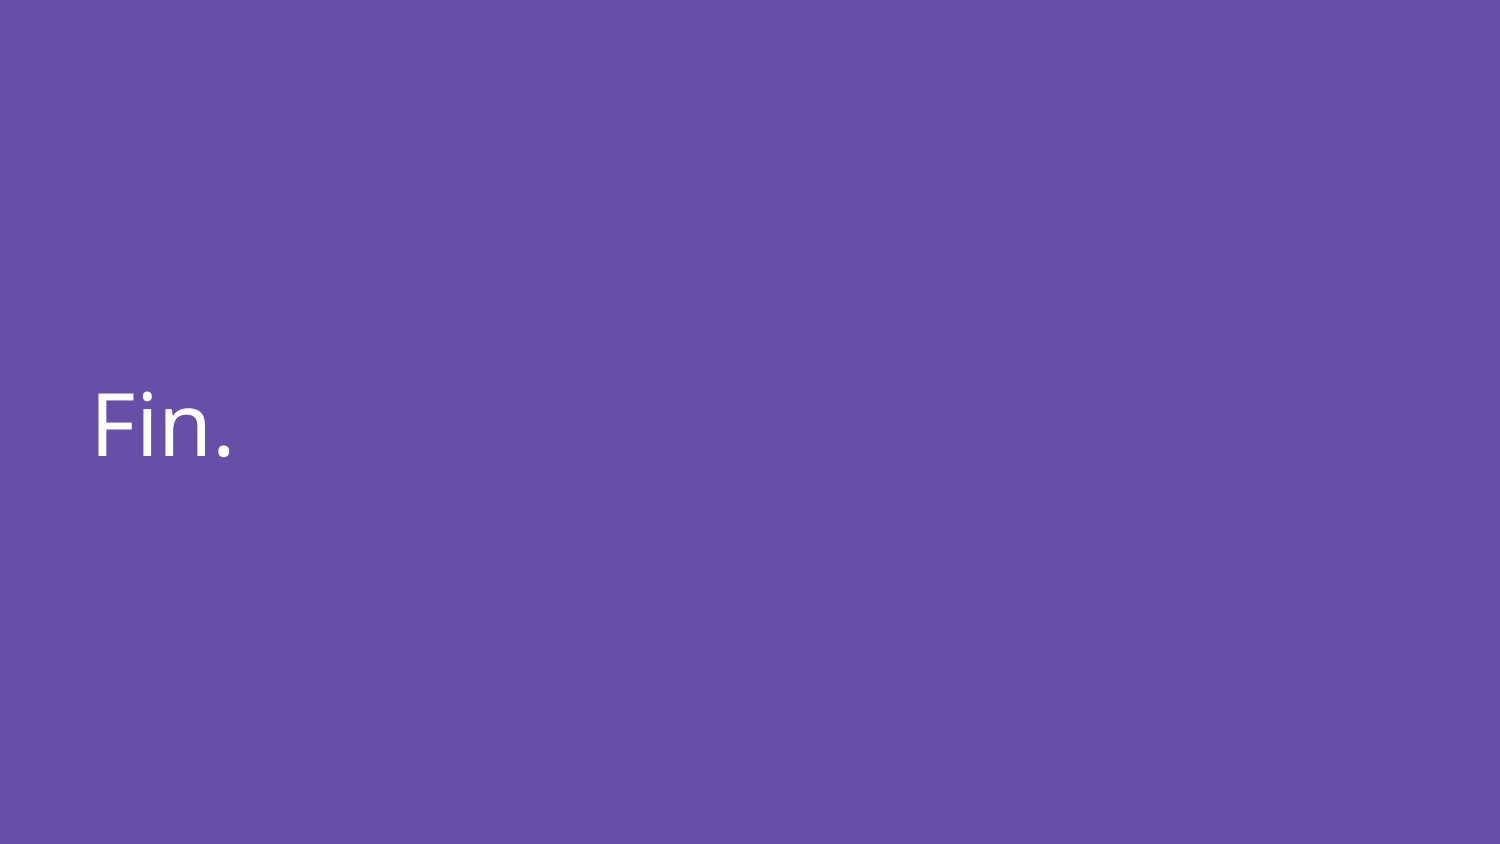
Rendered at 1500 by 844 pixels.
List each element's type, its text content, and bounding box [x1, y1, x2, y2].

title Fin. [75, 338, 1425, 505]
